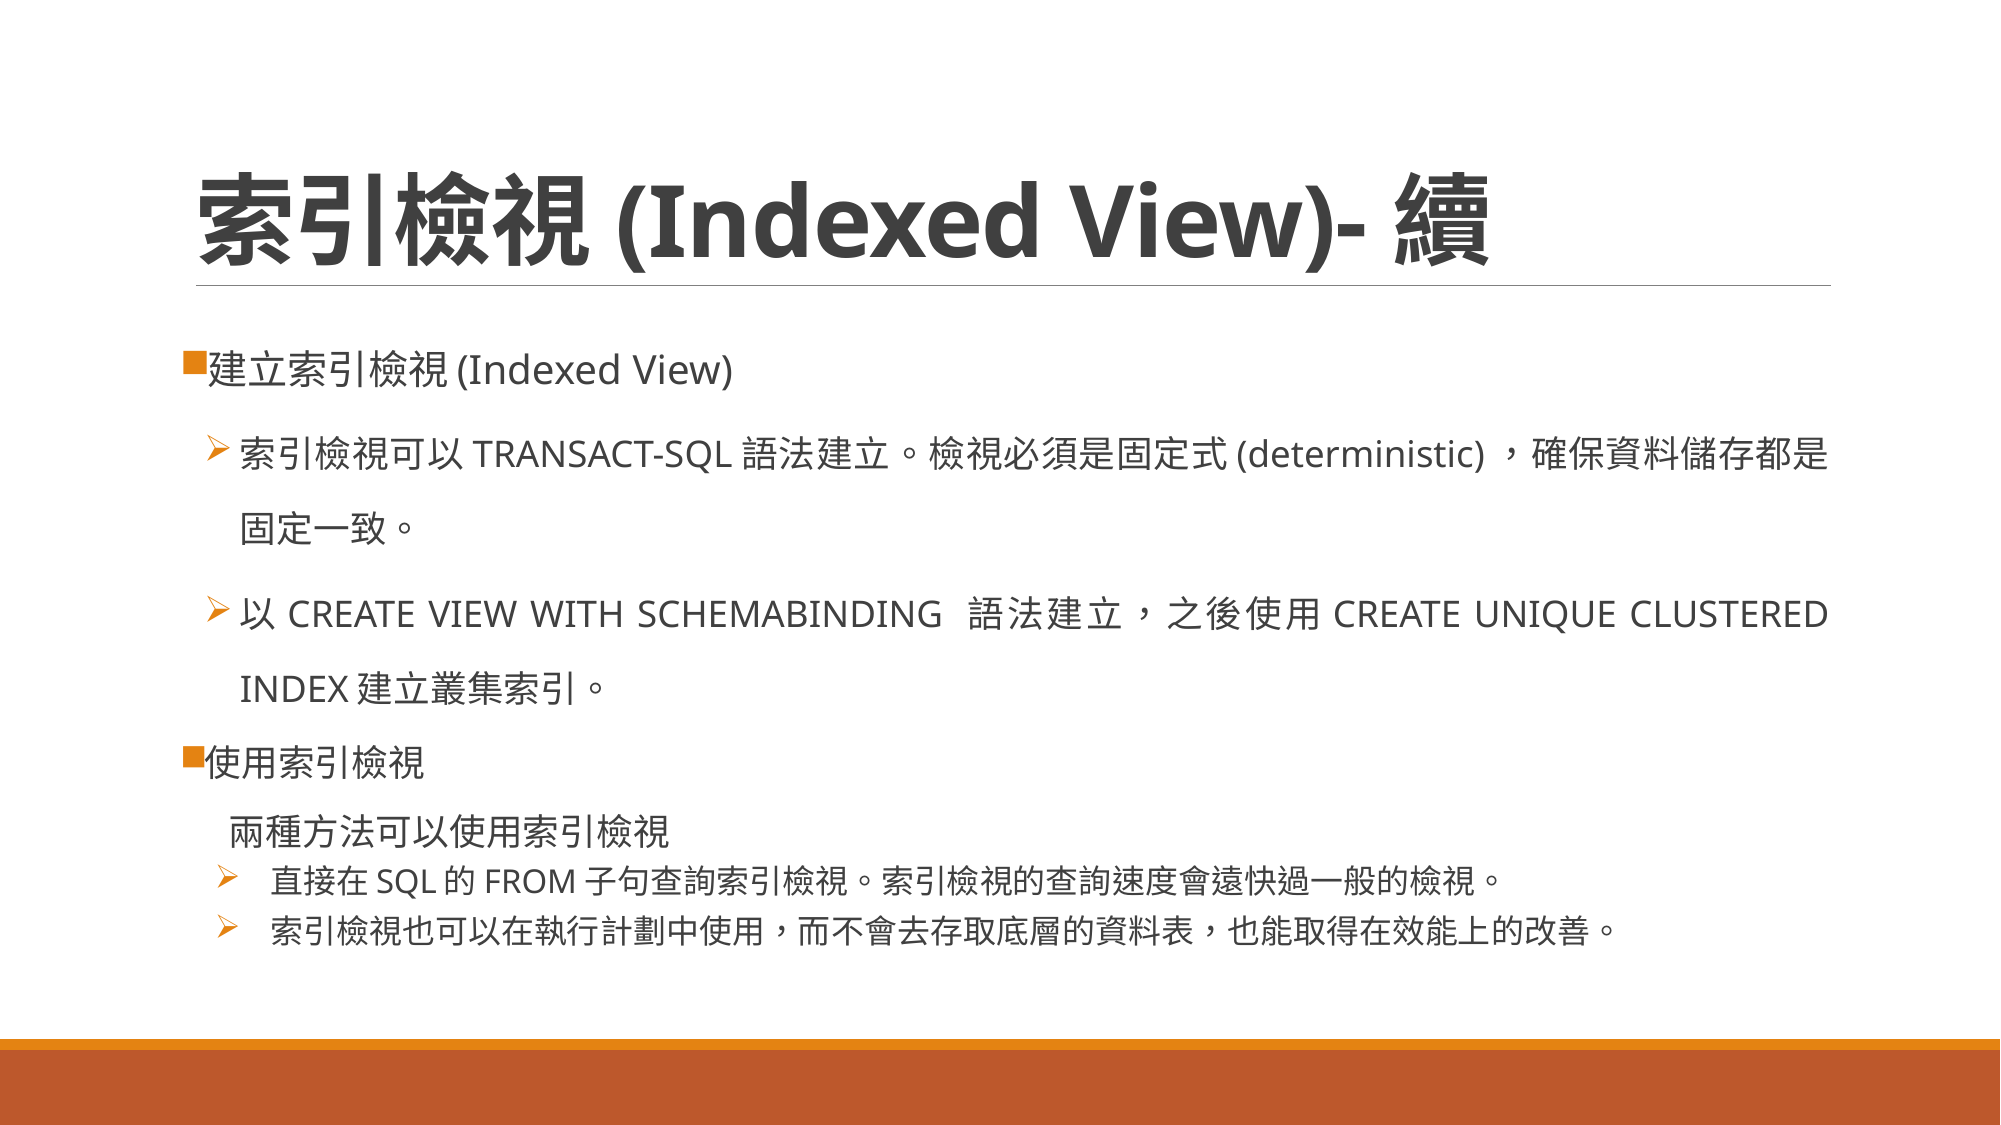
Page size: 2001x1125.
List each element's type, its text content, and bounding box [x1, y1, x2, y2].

title 索引檢視(Indexed View)-續 [180, 47, 1830, 285]
list 建立索引檢視(Indexed View) 索引檢視可以TRANSACT-SQL語法建立。檢視必須是固定式(deterministic)，確保資料儲存都是固定一致。 以CREATE VIEW WITH SCHEMABINDING 語法建立，之後使用CREATE UNIQUE CLUSTERED INDEX建立叢集索引。 使用索引檢視 兩種方法可以使用索引檢視 直接在SQL的FROM子句查詢索引檢視。索引檢視的查詢速度會遠快過一般的檢視。 索引檢視也可以在執行計劃中使用，而不會去存取底層的資料表，也能取得在效能上的改善。 [180, 302, 1830, 963]
